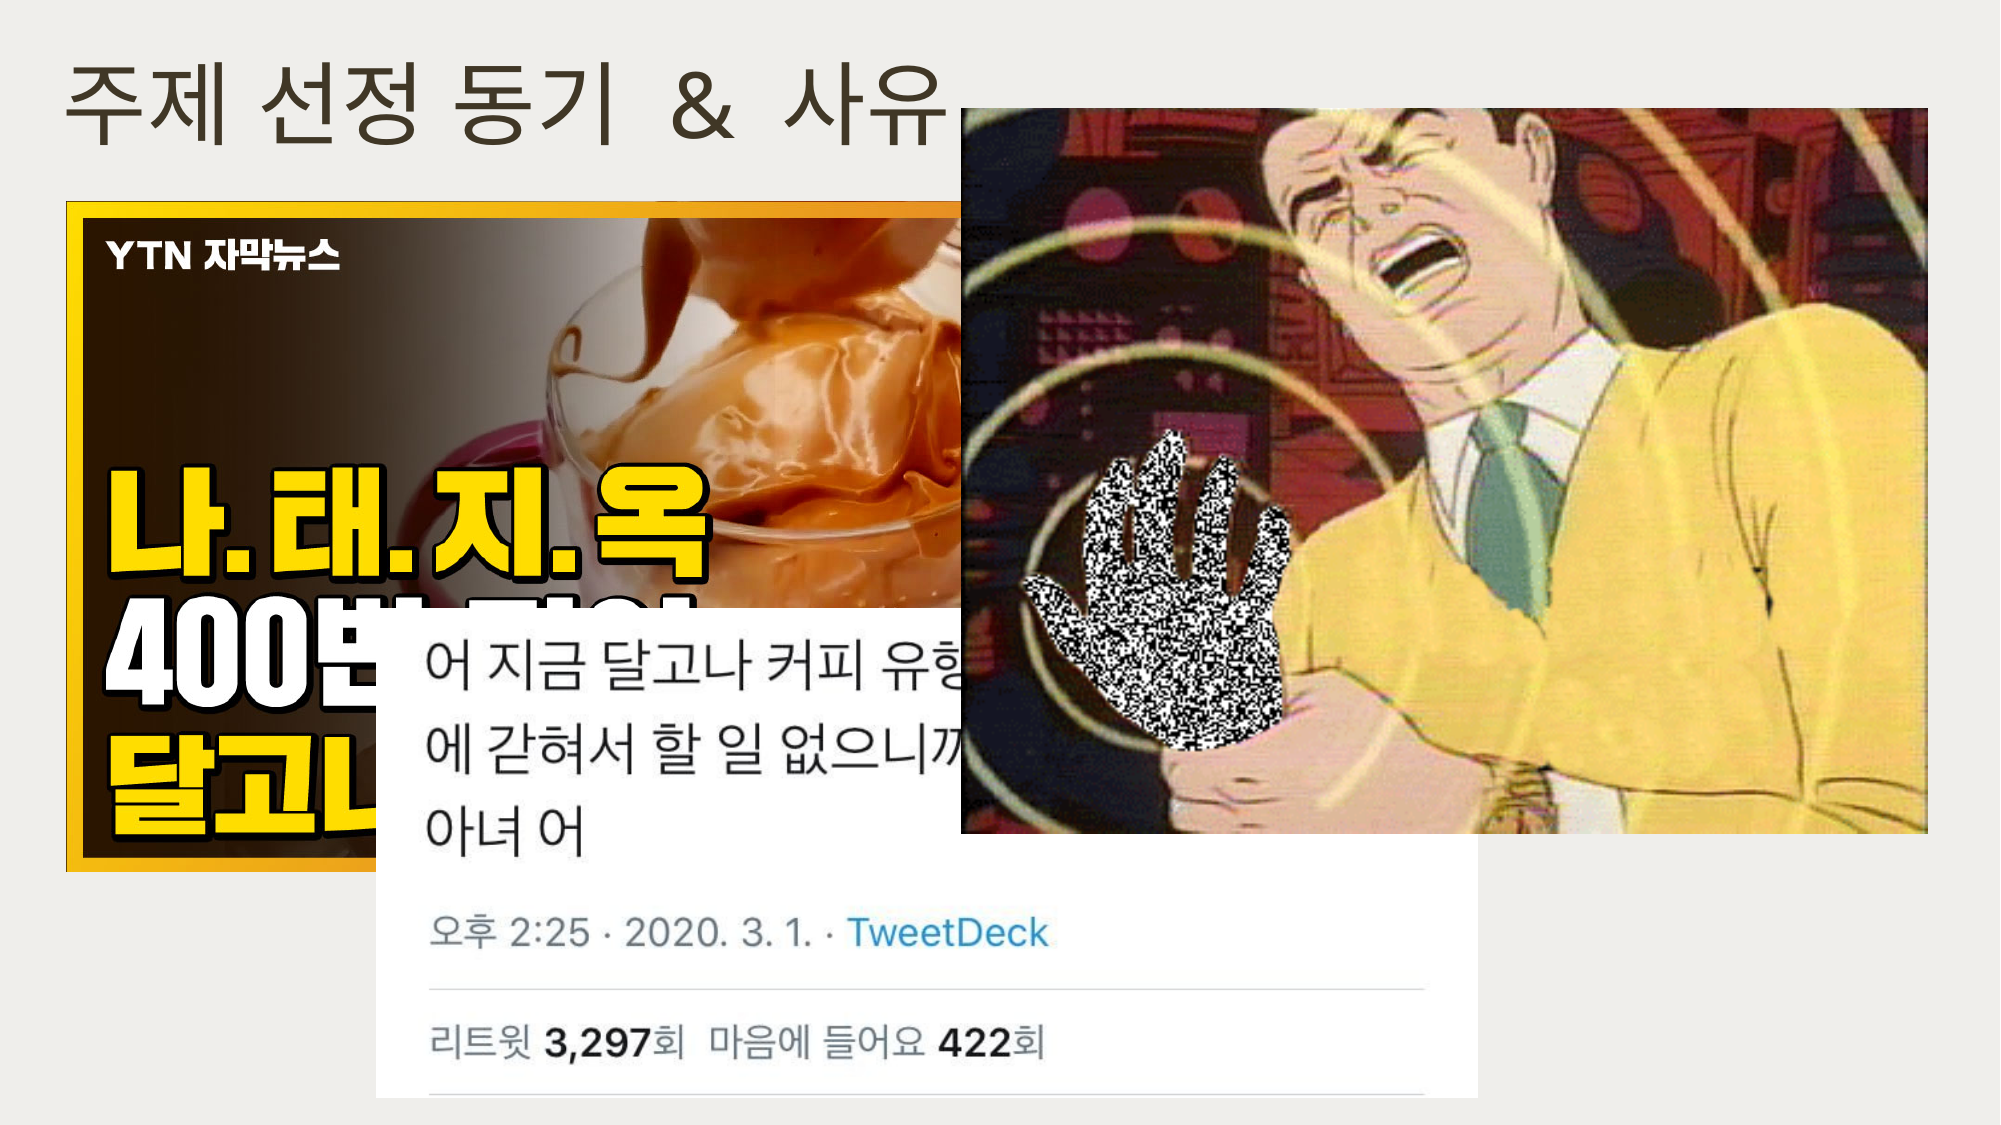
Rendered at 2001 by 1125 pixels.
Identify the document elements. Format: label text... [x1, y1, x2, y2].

picture [66, 108, 1928, 1098]
title 주제 선정 동기 & 사유 [0, 0, 1725, 218]
